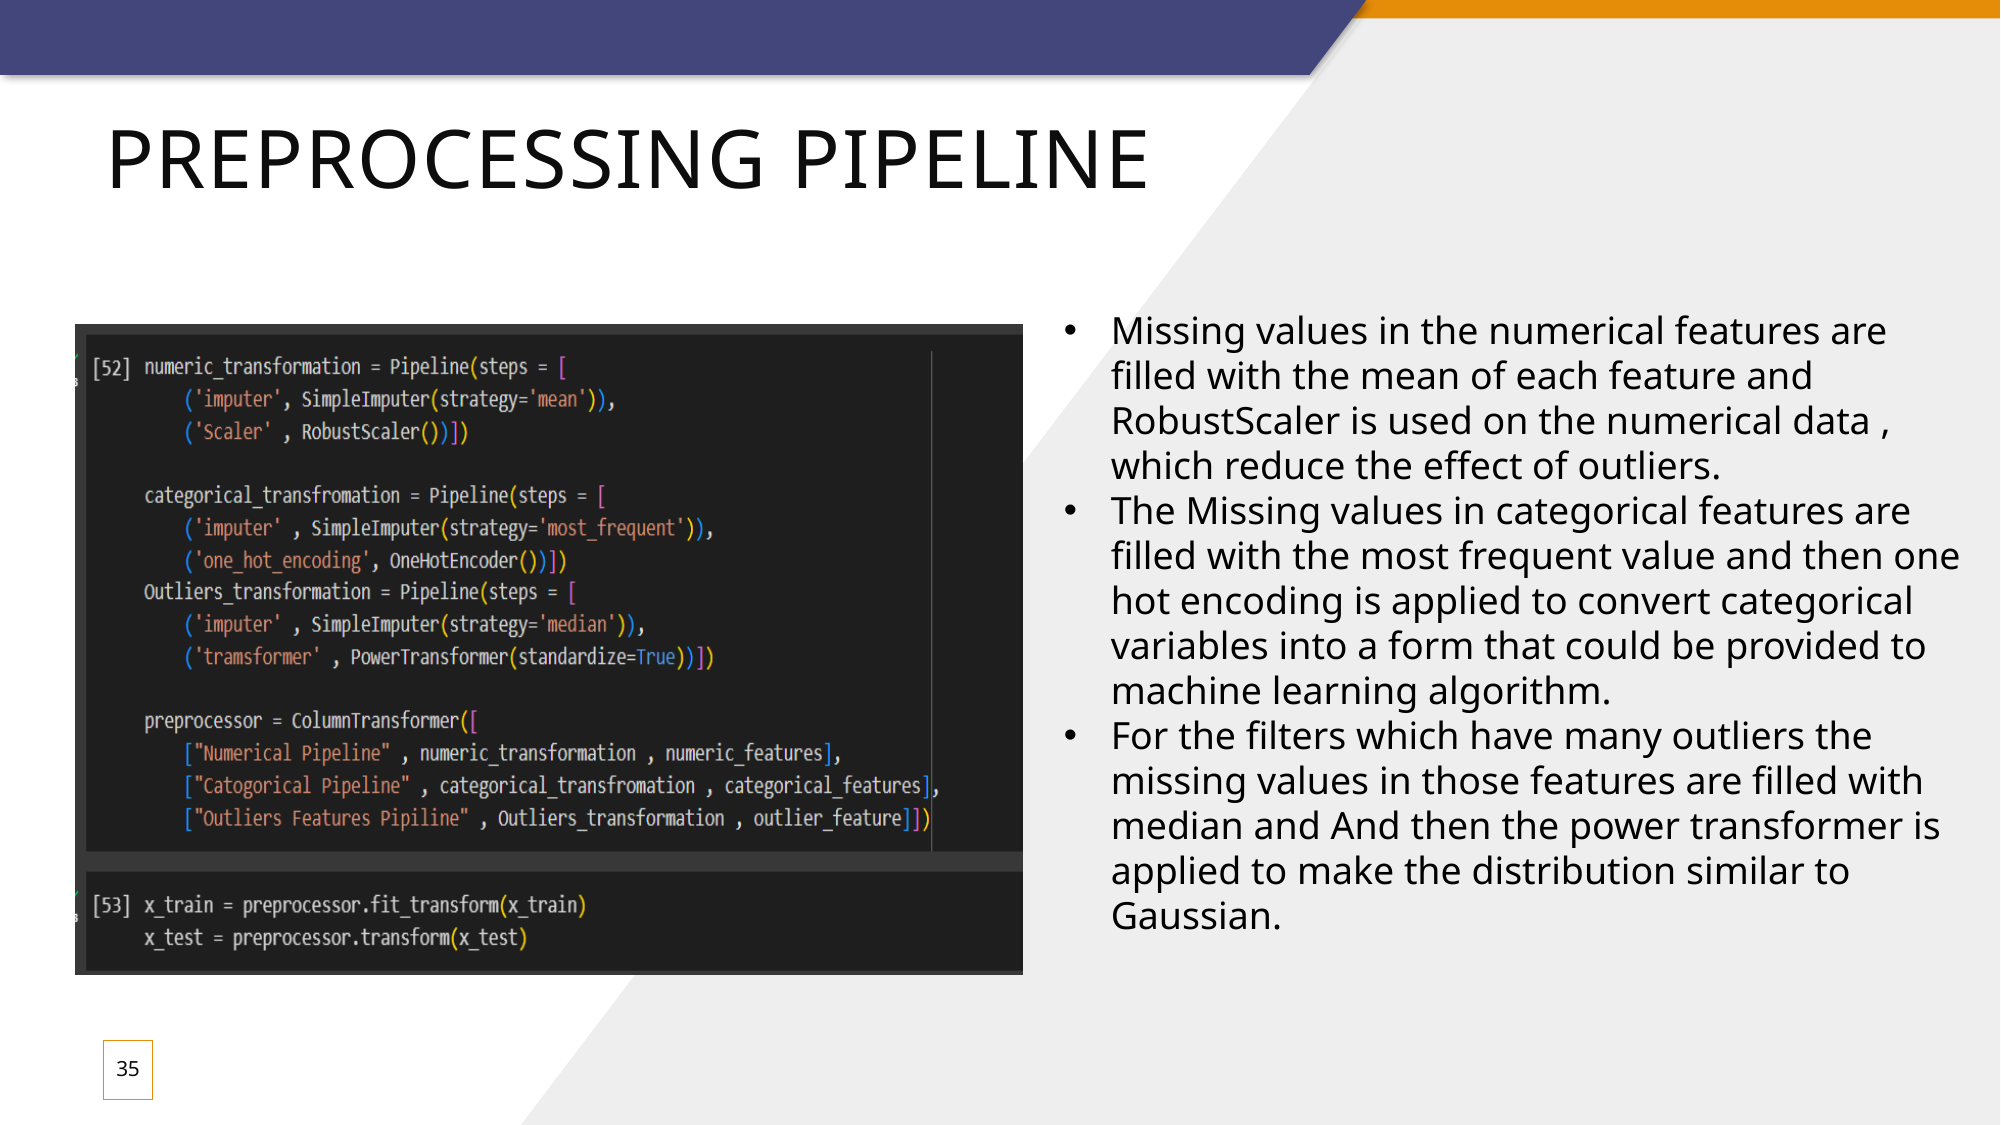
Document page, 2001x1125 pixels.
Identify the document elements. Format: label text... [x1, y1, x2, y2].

title Preprocessing pipeline [90, 99, 1863, 213]
text_box Missing values in the numerical features are filled with the mean of each feature and RobustScaler is used on the numerical data , which reduce the effect of outliers. The Missing values in categorical features are filled with the most frequent value and then one hot encoding is applied to convert categorical variables into a form that could be provided to machine learning algorithm. For the filters which have many outliers the missing values in those features are filled with median and And then the power transformer is applied to make the distribution similar to Gaussian. [1049, 299, 1997, 945]
picture [74, 324, 1023, 976]
slide_number 35 [103, 1040, 153, 1100]
